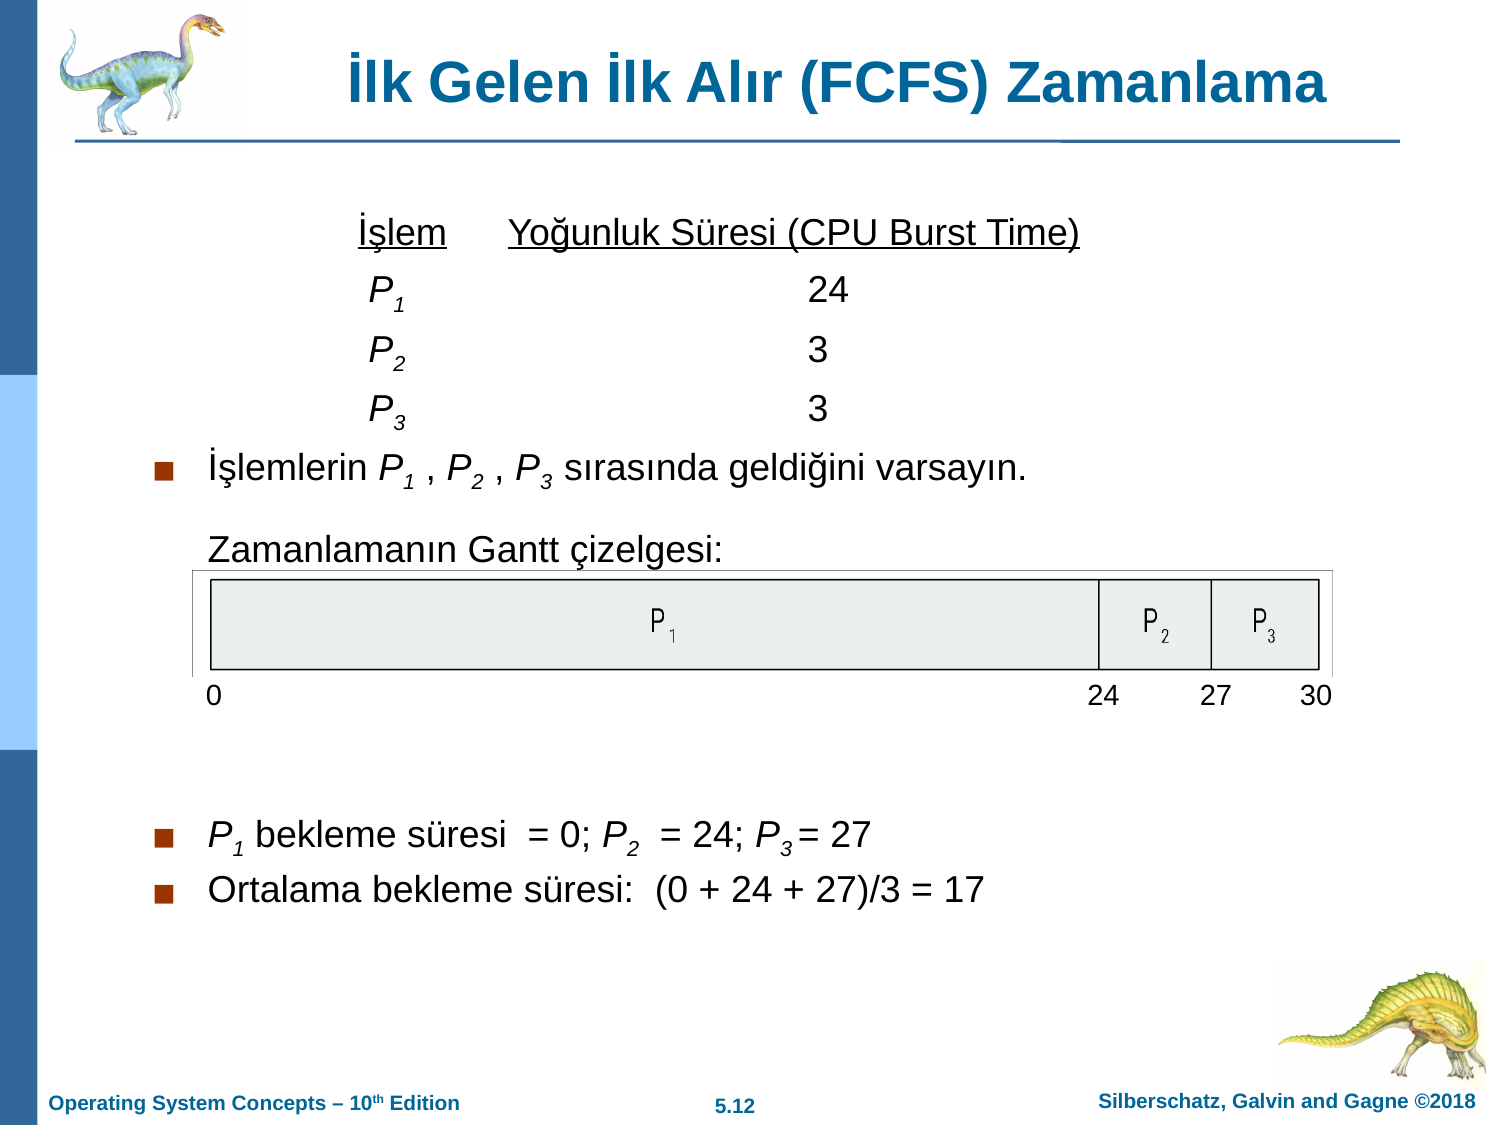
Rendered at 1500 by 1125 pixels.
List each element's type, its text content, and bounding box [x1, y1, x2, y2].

list İşlem Yoğunluk Süresi (CPU Burst Time) P1 24 P2 3 P3 3 İşlemlerin P1 , P2 , P3 sırasında geldiğini varsayın. Zamanlamanın Gantt çizelgesi: P1 bekleme süresi = 0; P2 = 24; P3 = 27 Ortalama bekleme süresi: (0 + 24 + 27)/3 = 17 [136, 205, 1378, 881]
text_box 0 [190, 684, 239, 727]
text_box 27 [1184, 685, 1251, 727]
text_box 30 [1284, 661, 1351, 727]
picture [191, 570, 1334, 677]
title İlk Gelen İlk Alır (FCFS) Zamanlama [181, 47, 1494, 123]
text_box 24 [1072, 685, 1138, 727]
picture [1275, 959, 1486, 1090]
picture [46, 0, 243, 149]
picture [1415, 1093, 1423, 1098]
